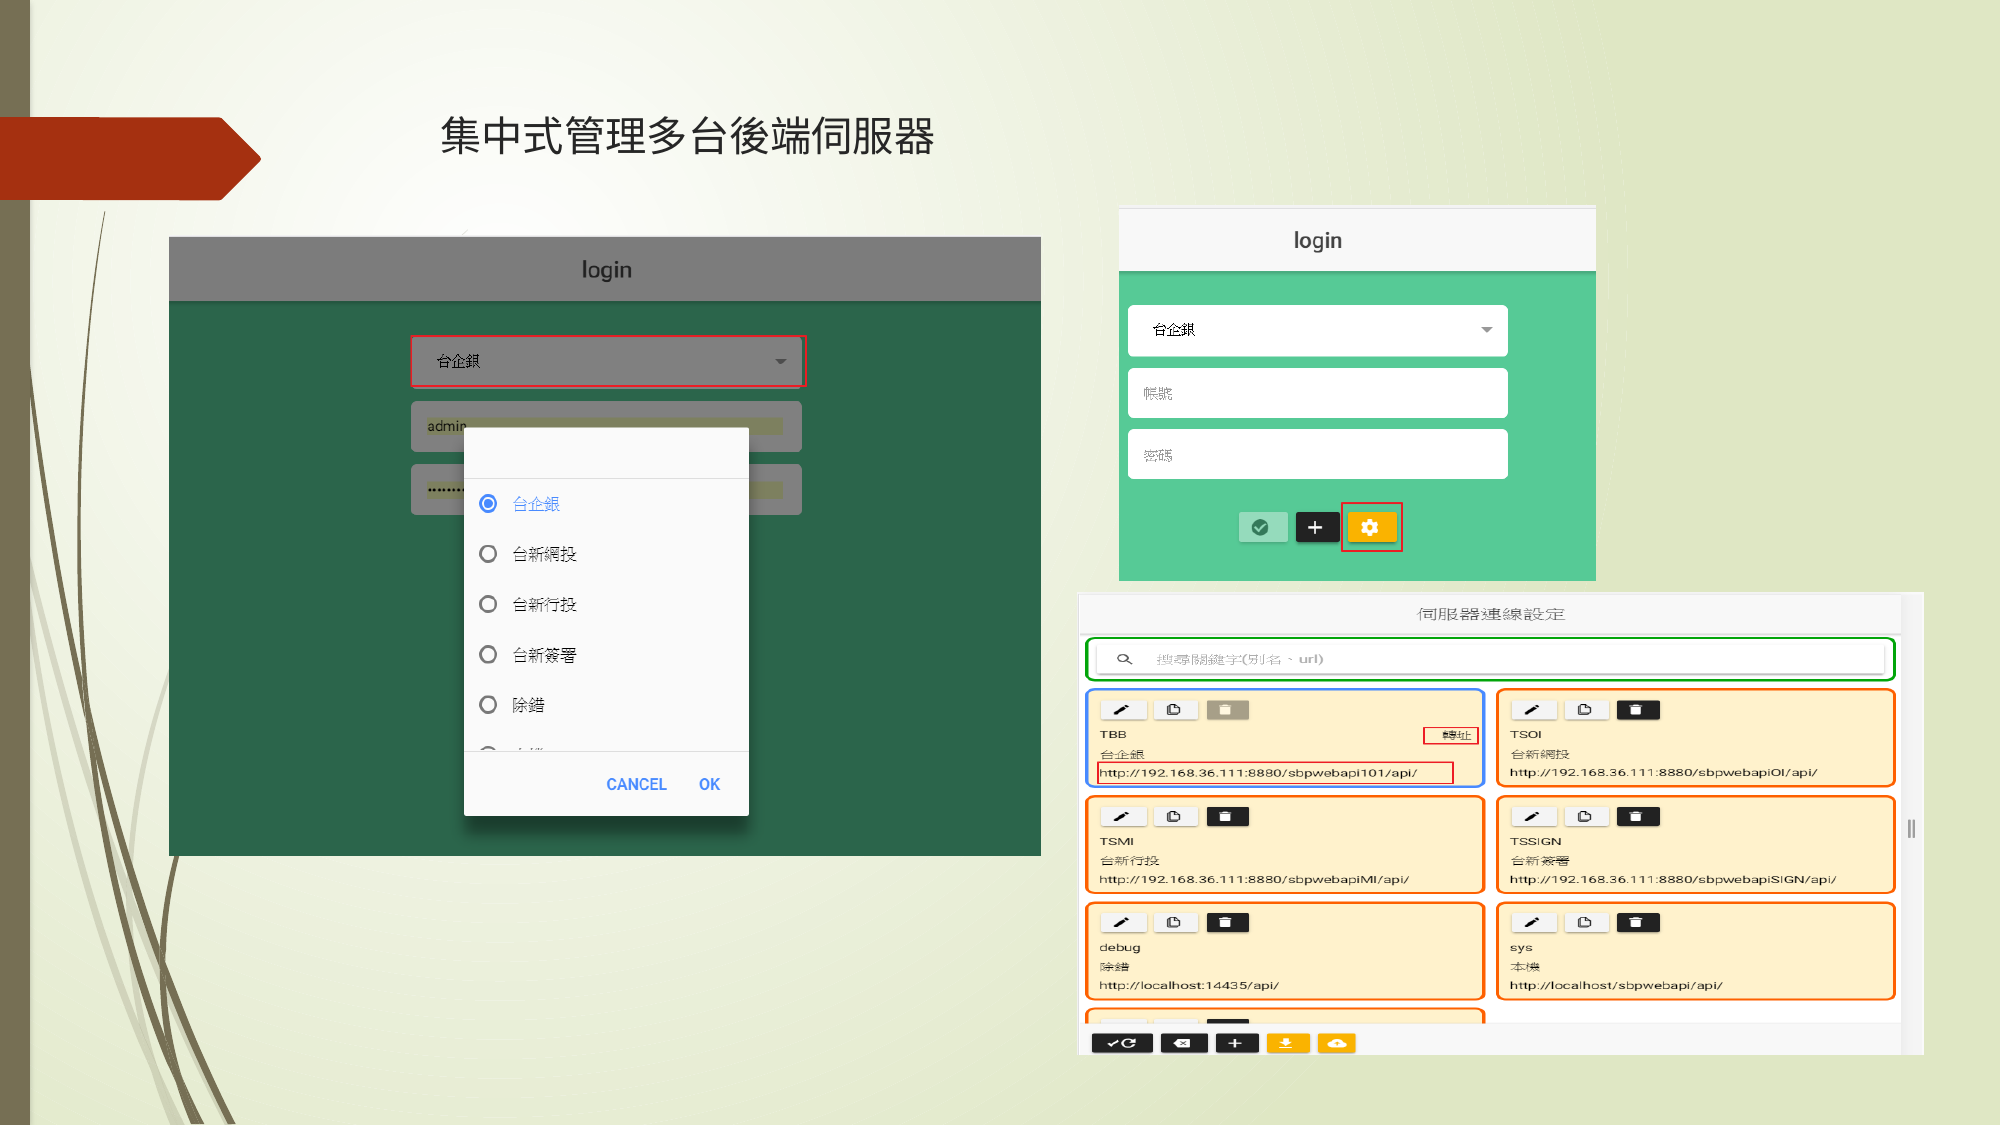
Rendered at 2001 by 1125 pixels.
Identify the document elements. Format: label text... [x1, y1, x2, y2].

title 集中式管理多台後端伺服器 [425, 102, 1888, 217]
picture [1118, 205, 1596, 581]
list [168, 235, 1042, 857]
picture [1077, 592, 1925, 1055]
